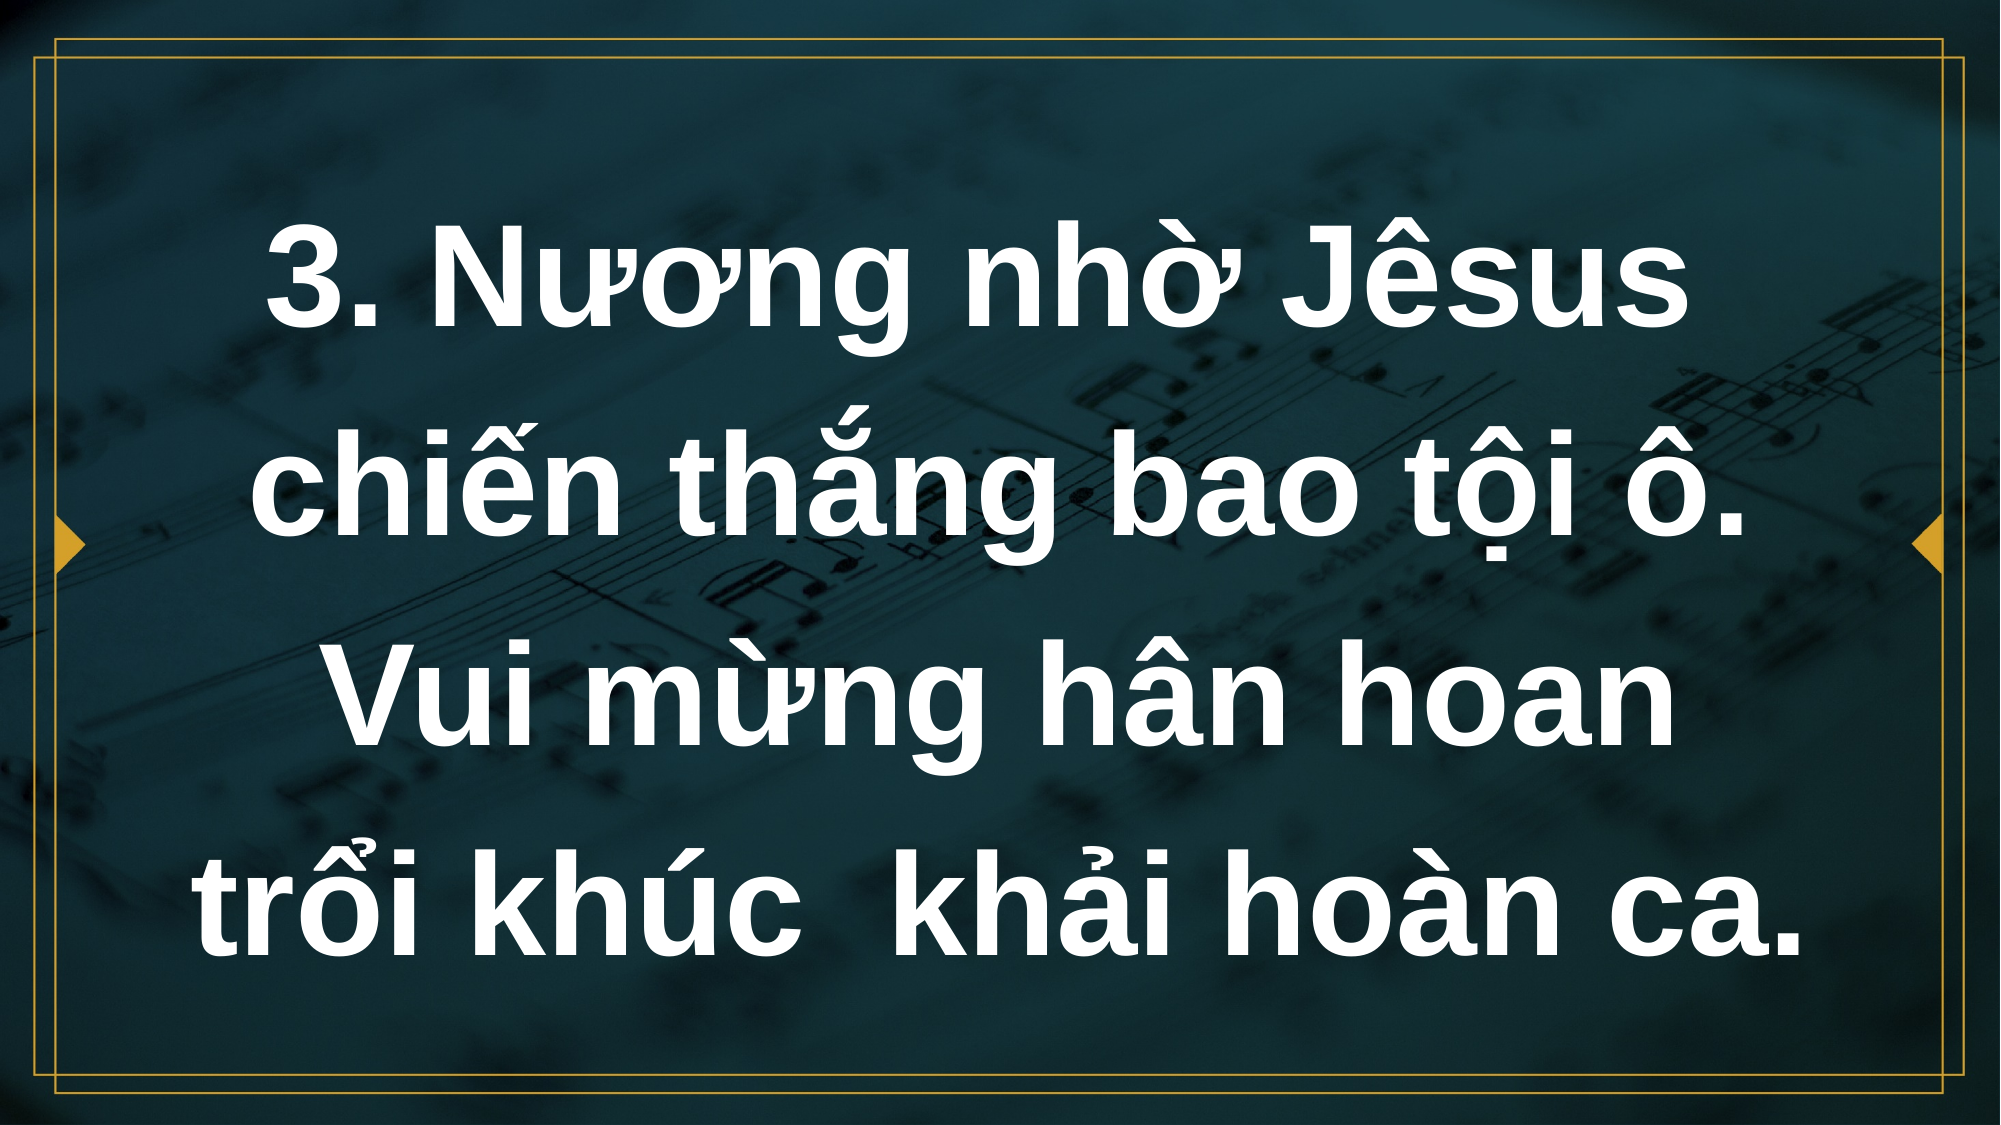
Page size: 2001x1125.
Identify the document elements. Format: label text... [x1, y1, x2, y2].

title 3. Nương nhờ Jêsus chiến thắng bao tội ô. Vui mừng hân hoan trổi khúc khải hoàn ca. [55, 53, 1945, 1077]
picture [0, 0, 2000, 1125]
